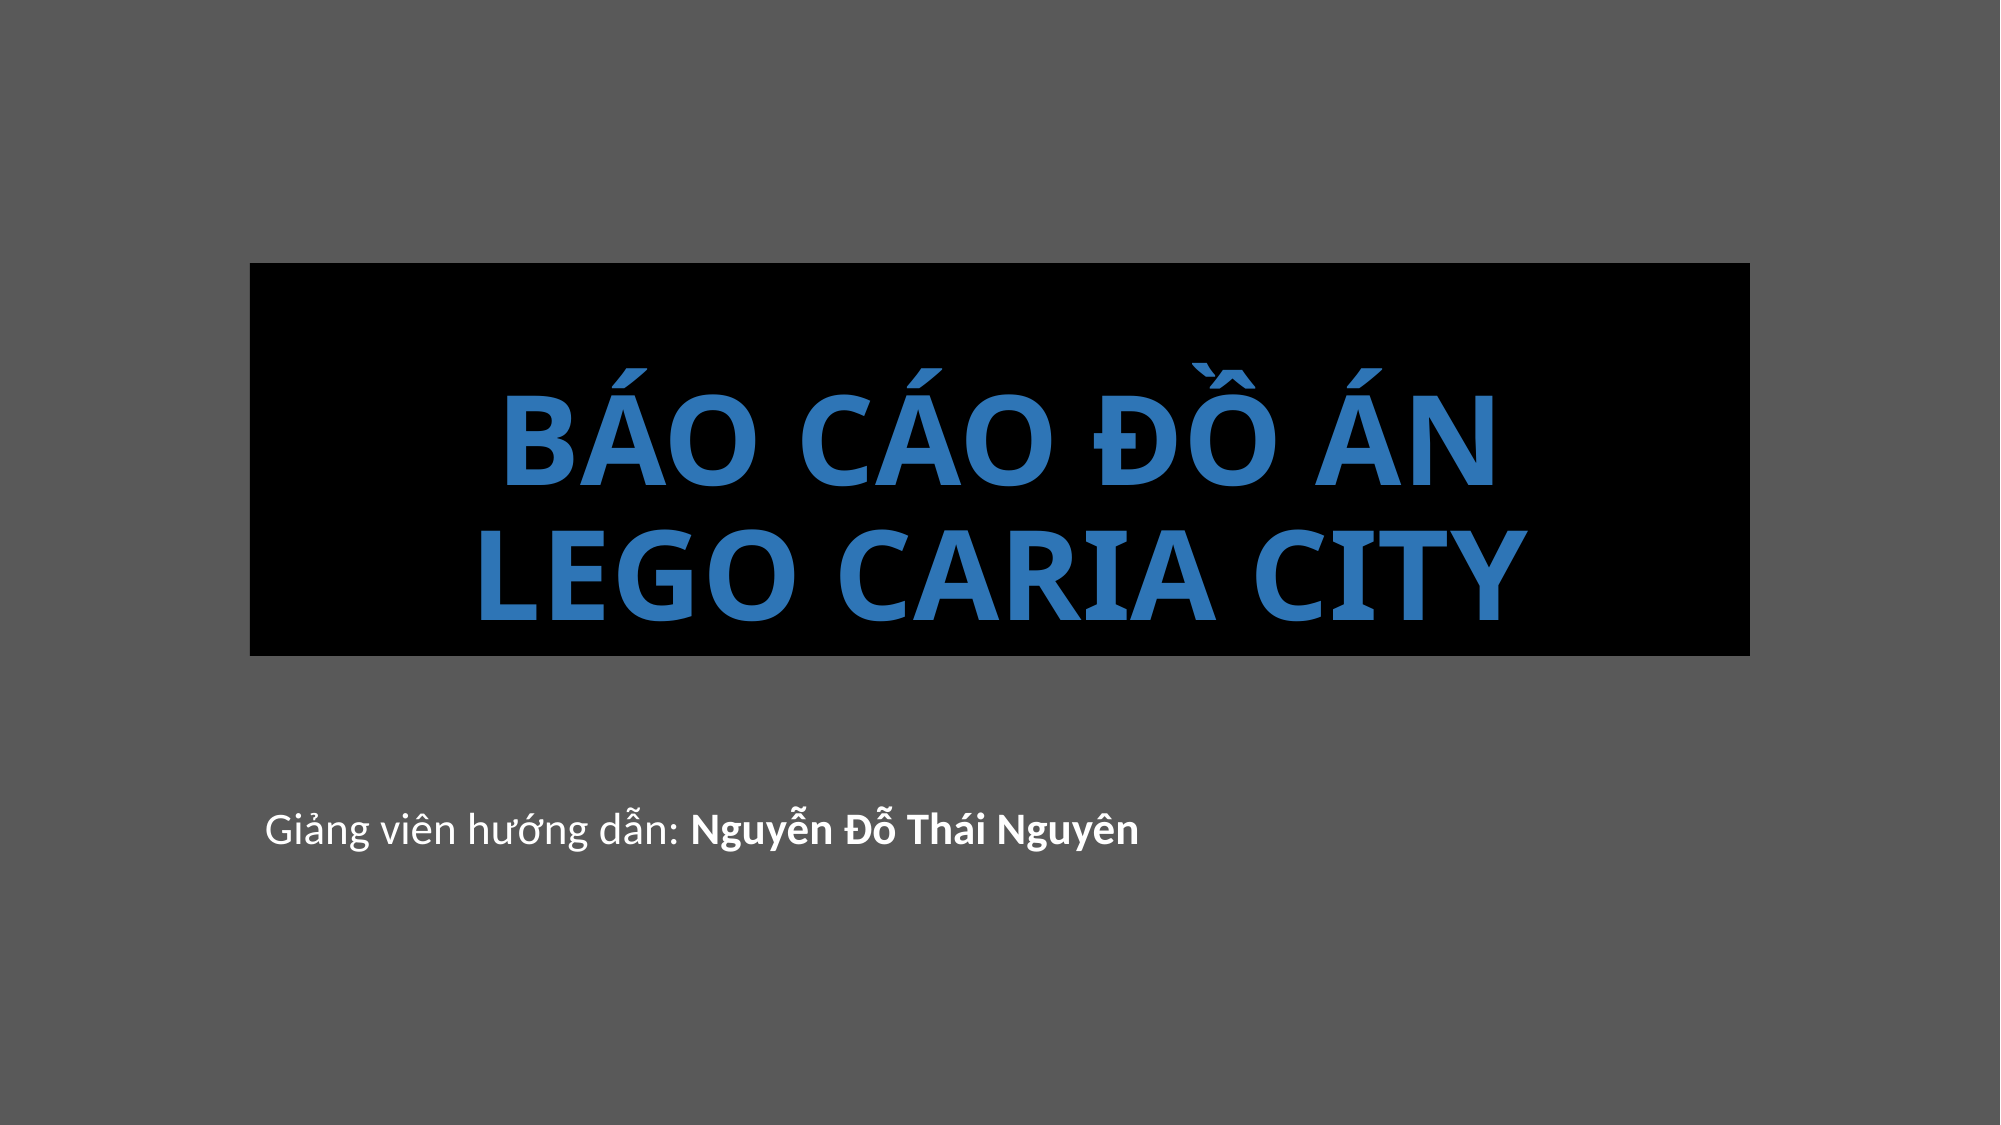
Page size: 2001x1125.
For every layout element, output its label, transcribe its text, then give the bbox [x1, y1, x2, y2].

subtitle Giảng viên hướng dẫn: Nguyễn Đỗ Thái Nguyên [249, 590, 1750, 863]
title BÁO CÁO ĐỒ ÁN Lego Caria City [249, 263, 1750, 590]
